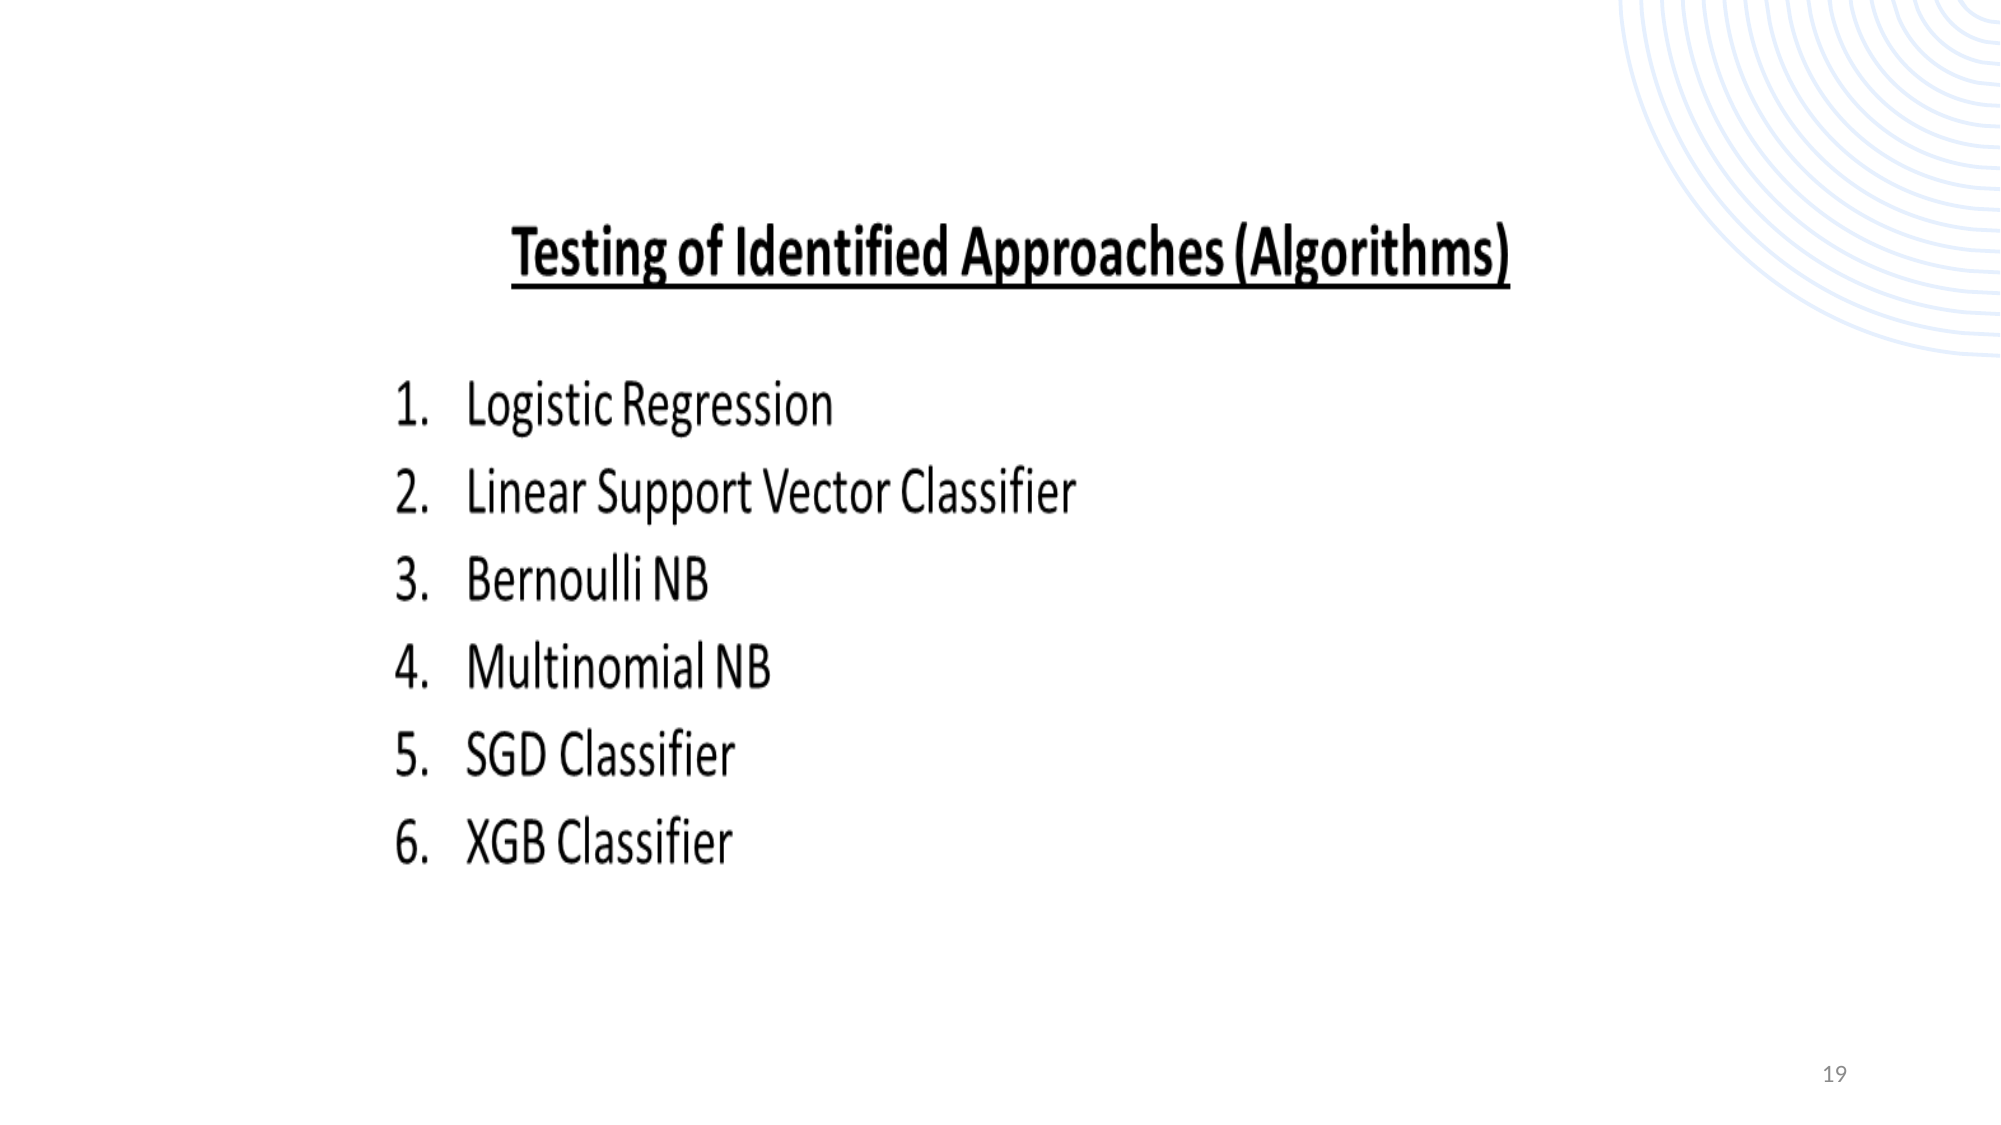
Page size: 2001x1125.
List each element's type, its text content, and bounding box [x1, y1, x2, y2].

slide_number 19 [1412, 1042, 1863, 1103]
picture [365, 180, 1648, 925]
